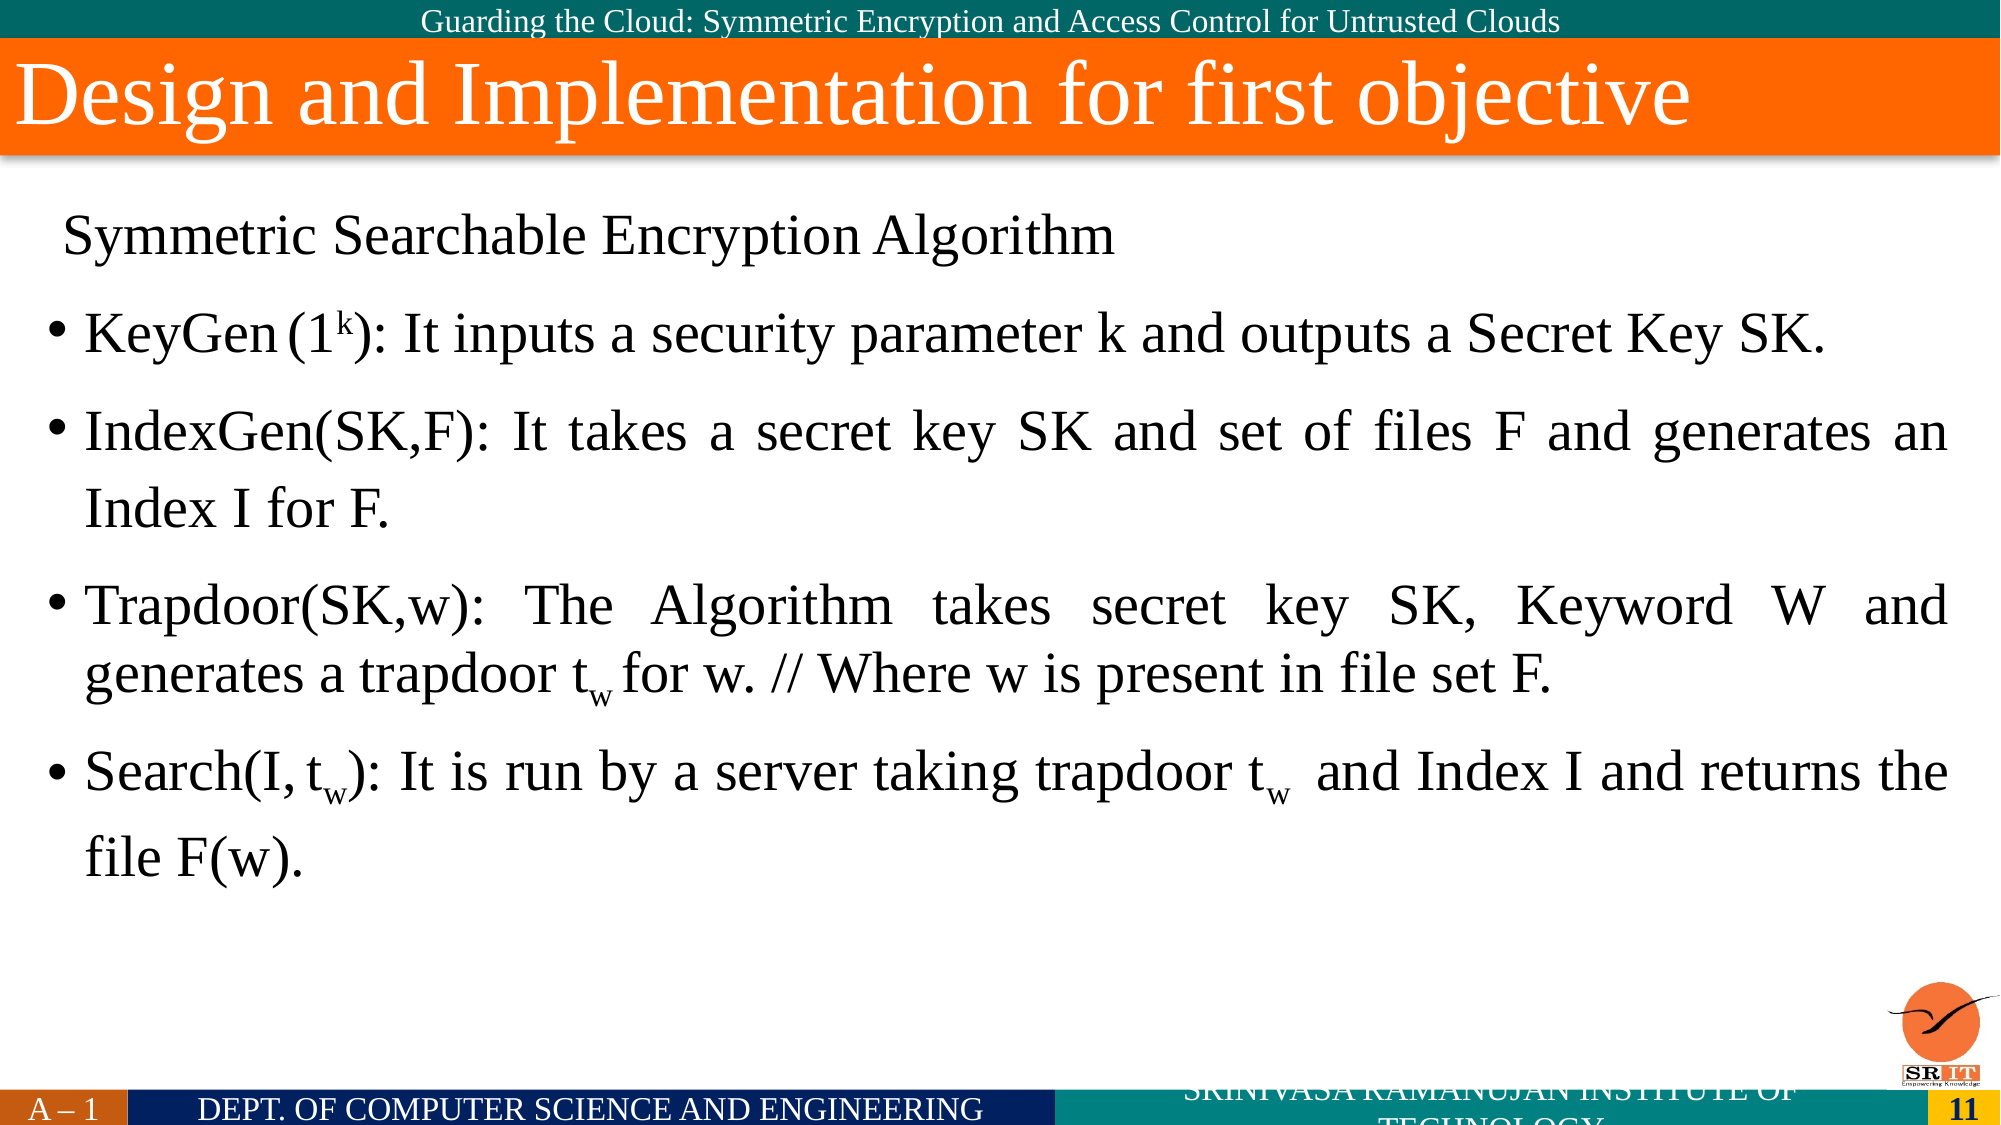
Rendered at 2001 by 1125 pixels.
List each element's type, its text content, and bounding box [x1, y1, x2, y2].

list Symmetric Searchable Encryption Algorithm KeyGen (1k): It inputs a security parameter k and outputs a Secret Key SK. IndexGen(SK,F): It takes a secret key SK and set of files F and generates an Index I for F. Trapdoor(SK,w): The Algorithm takes secret key SK, Keyword W and generates a trapdoor tw for w. // Where w is present in file set F. Search(I, tw): It is run by a server taking trapdoor tw and Index I and returns the file F(w). [32, 181, 1965, 1067]
title Design and Implementation for first objective [0, 38, 2000, 156]
picture [1887, 977, 2000, 1090]
